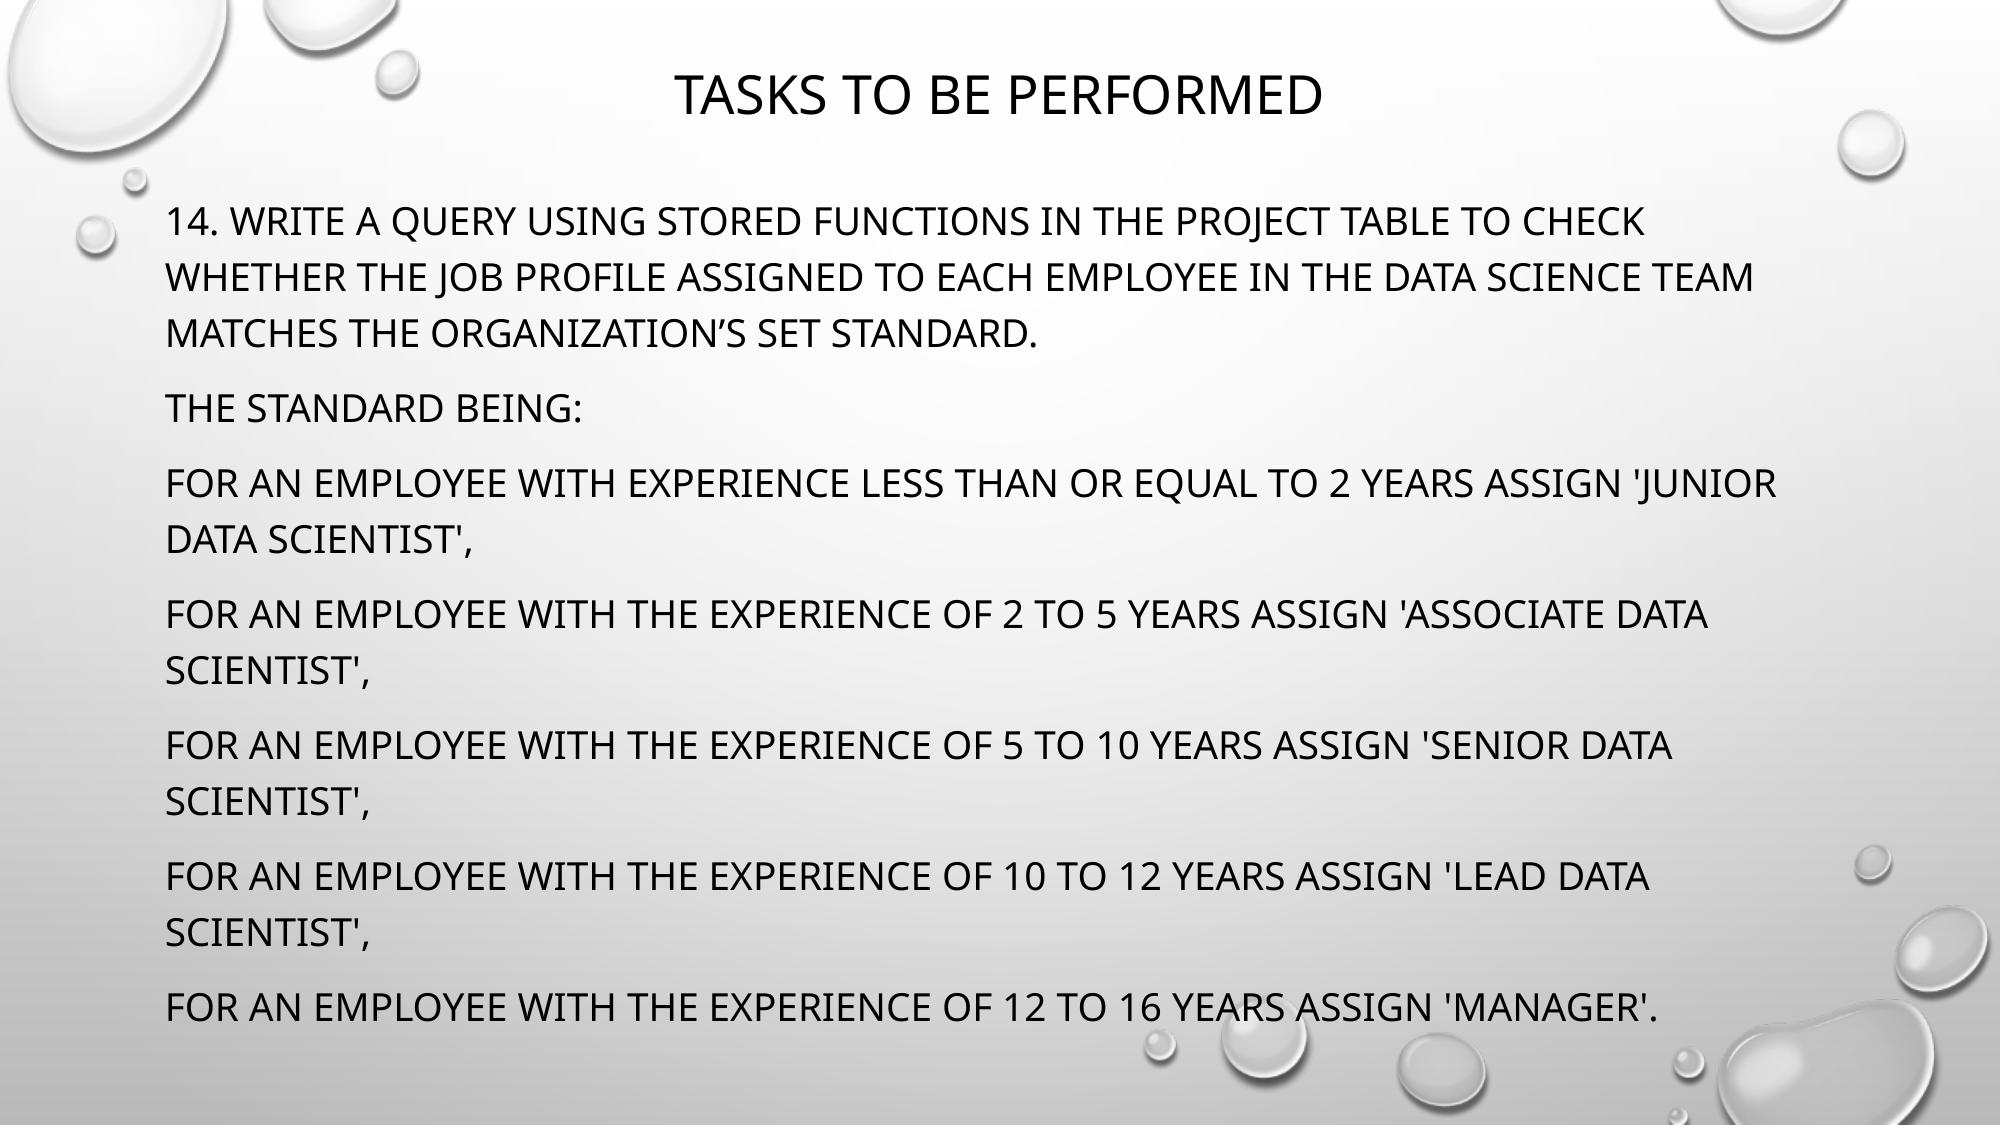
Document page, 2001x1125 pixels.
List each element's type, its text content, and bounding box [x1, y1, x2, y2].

title TASKS TO BE PERFORMED [149, 60, 1851, 134]
list 14. Write a query using stored functions in the project table to check whether the job profile assigned to each employee in the data science team matches the organization’s set standard. The standard being: For an employee with experience less than or equal to 2 years assign 'JUNIOR DATA SCIENTIST', For an employee with the experience of 2 to 5 years assign 'ASSOCIATE DATA SCIENTIST', For an employee with the experience of 5 to 10 years assign 'SENIOR DATA SCIENTIST', For an employee with the experience of 10 to 12 years assign 'LEAD DATA SCIENTIST', For an employee with the experience of 12 to 16 years assign 'MANAGER'. [149, 180, 1850, 1043]
picture [0, 0, 2000, 1125]
